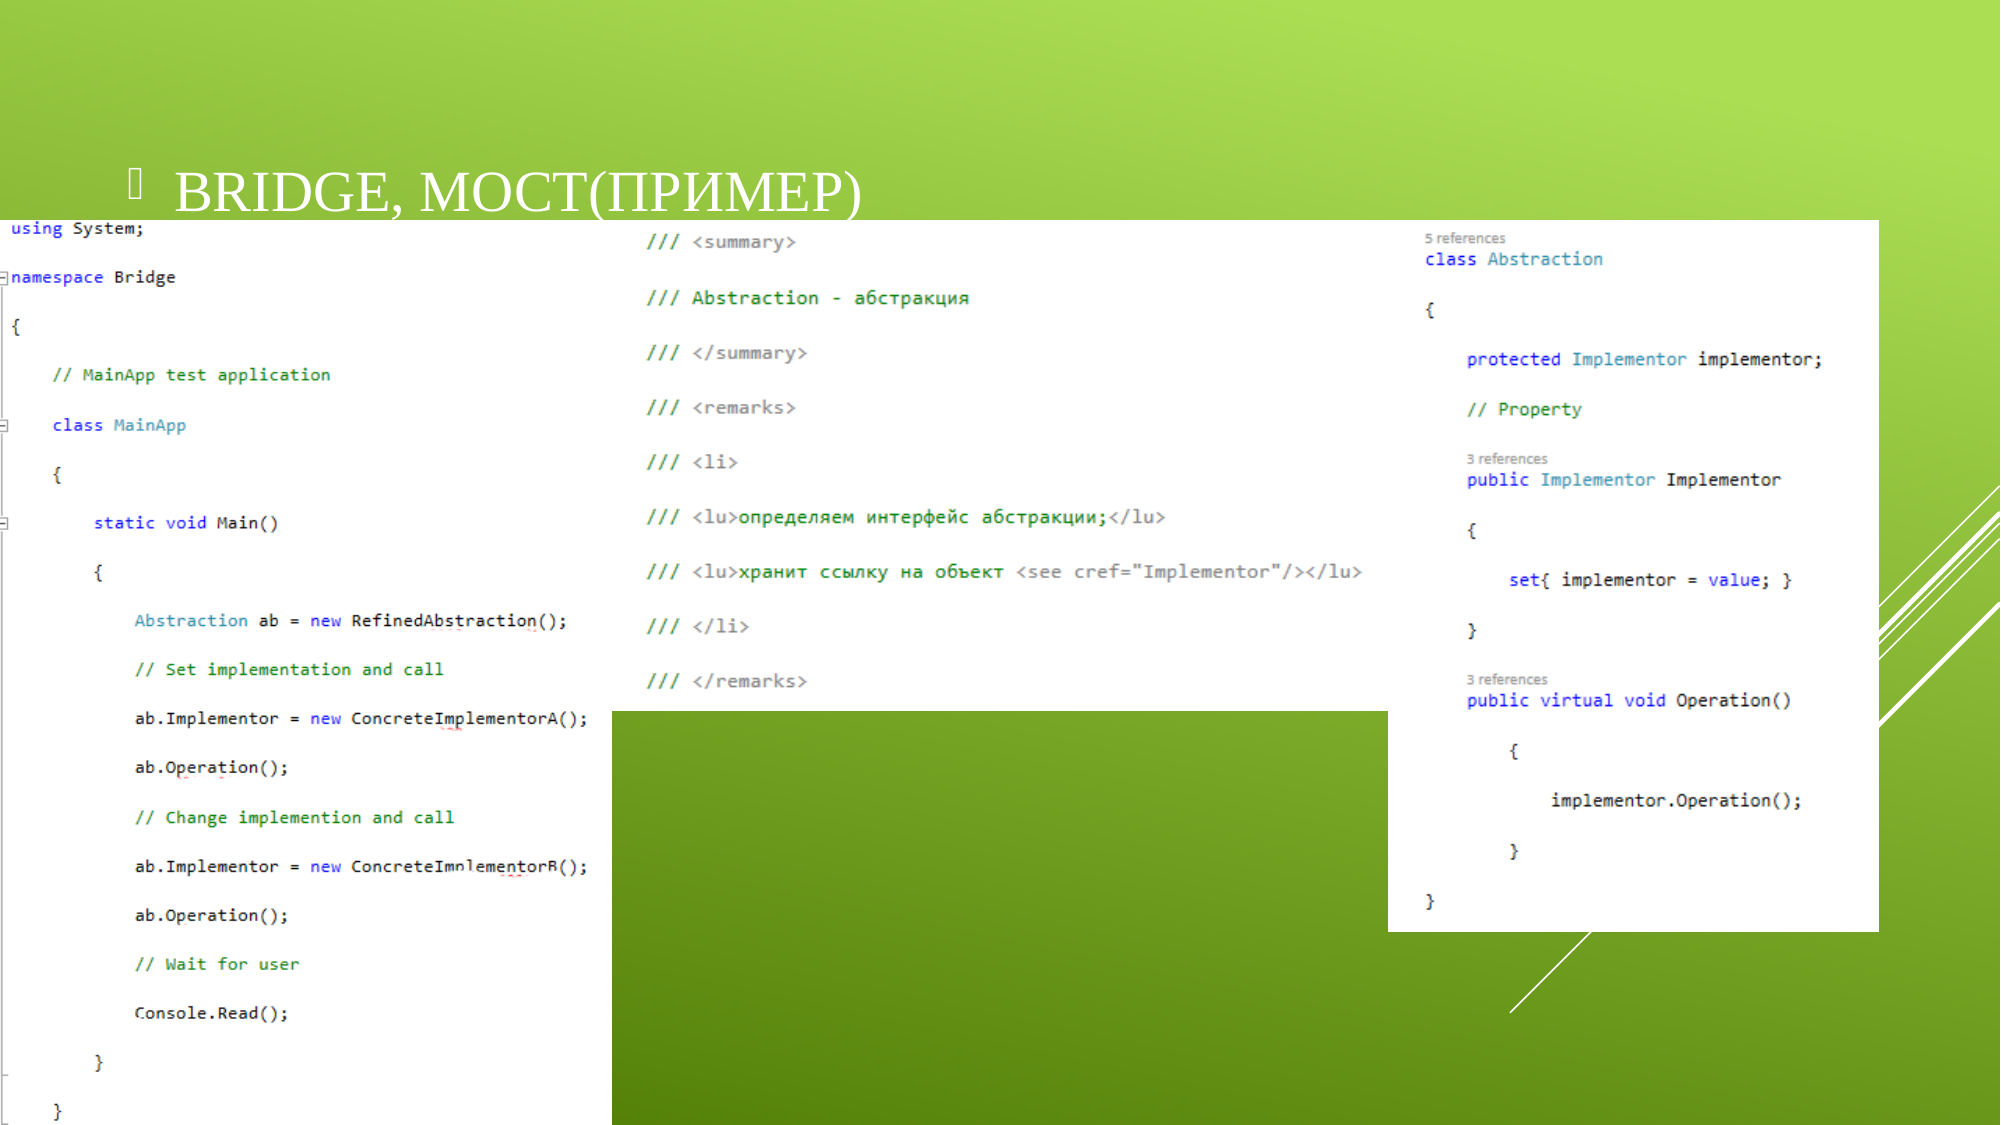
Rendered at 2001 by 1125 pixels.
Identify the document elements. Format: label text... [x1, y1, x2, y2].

picture [0, 219, 1879, 1125]
list Bridge, Мост(Пример) [112, 112, 1513, 219]
